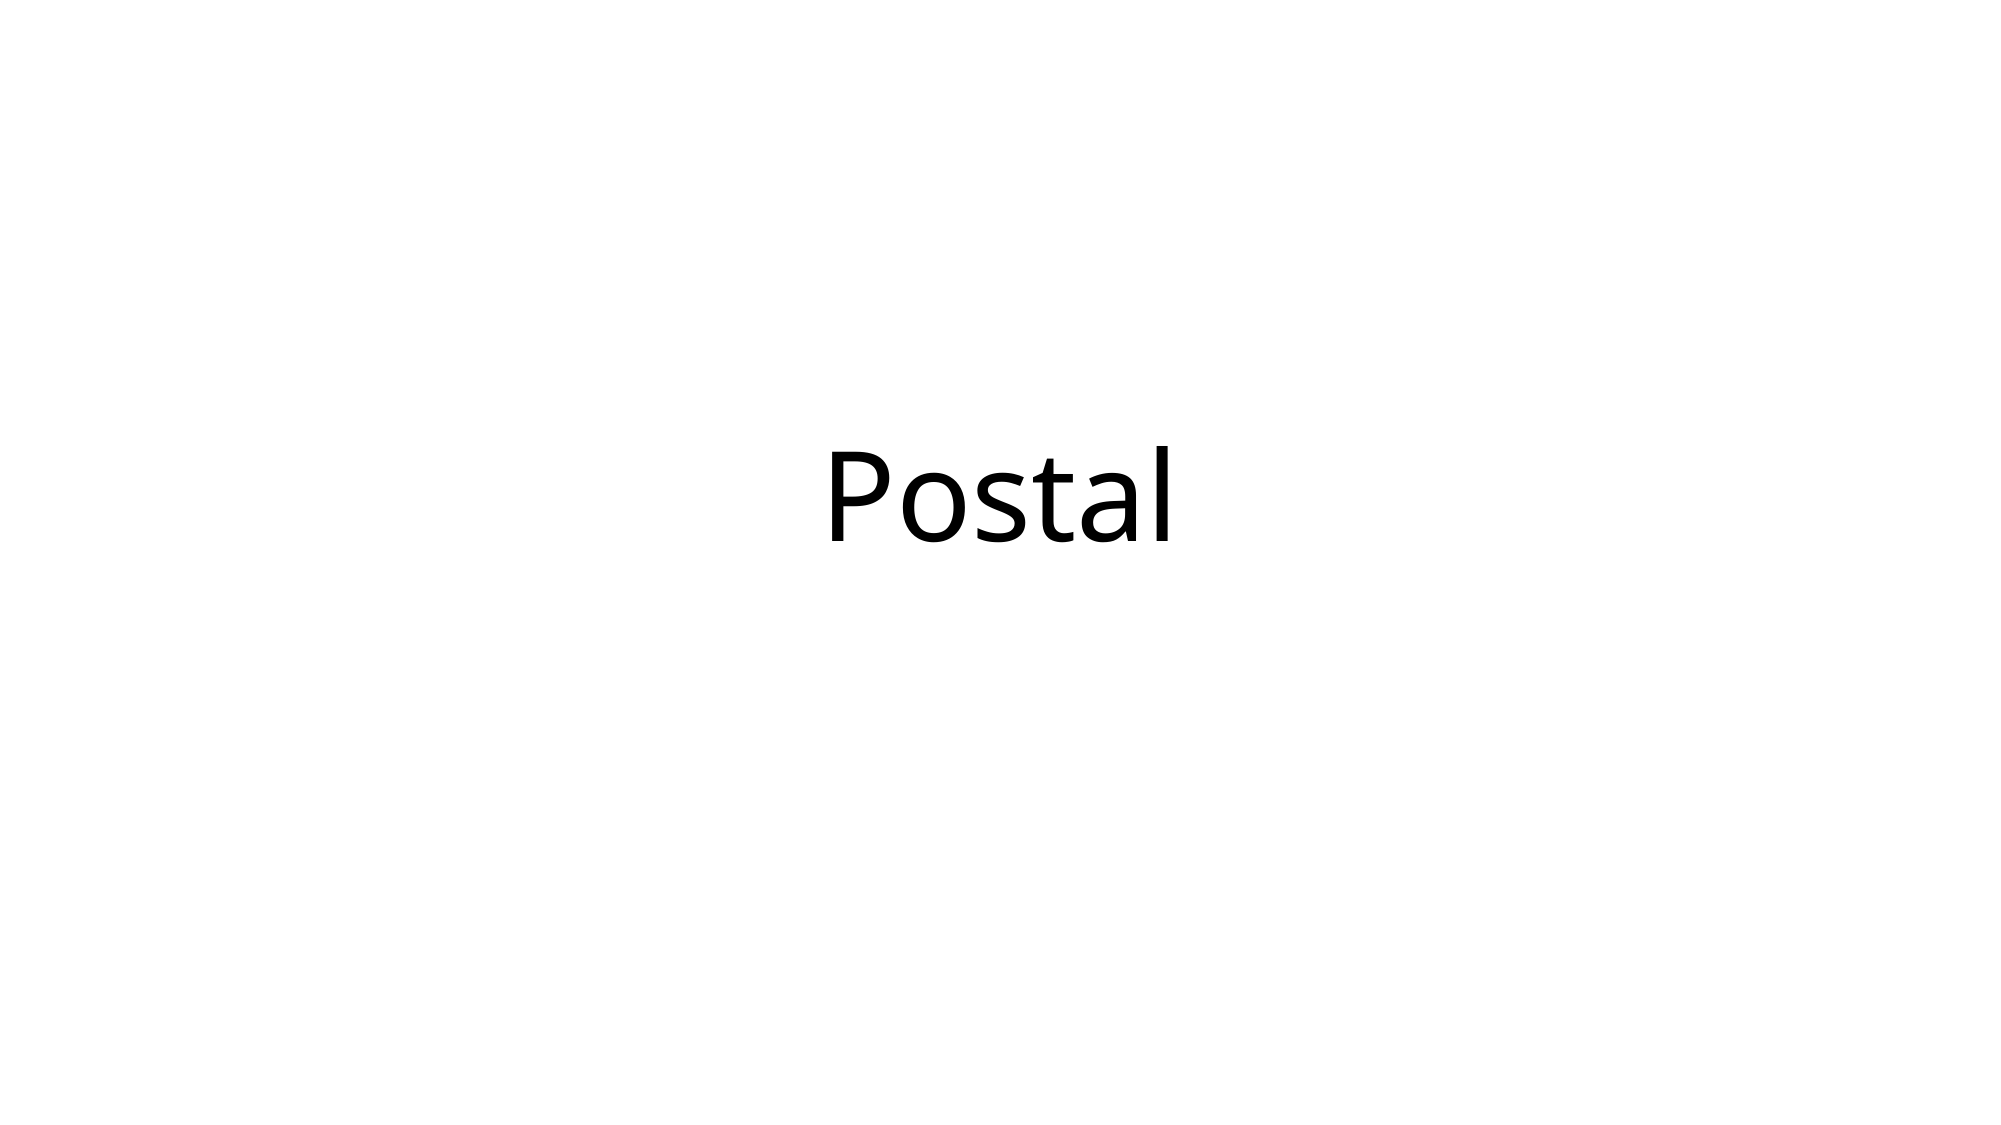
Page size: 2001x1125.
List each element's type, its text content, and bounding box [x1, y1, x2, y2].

title Postal [249, 184, 1750, 576]
